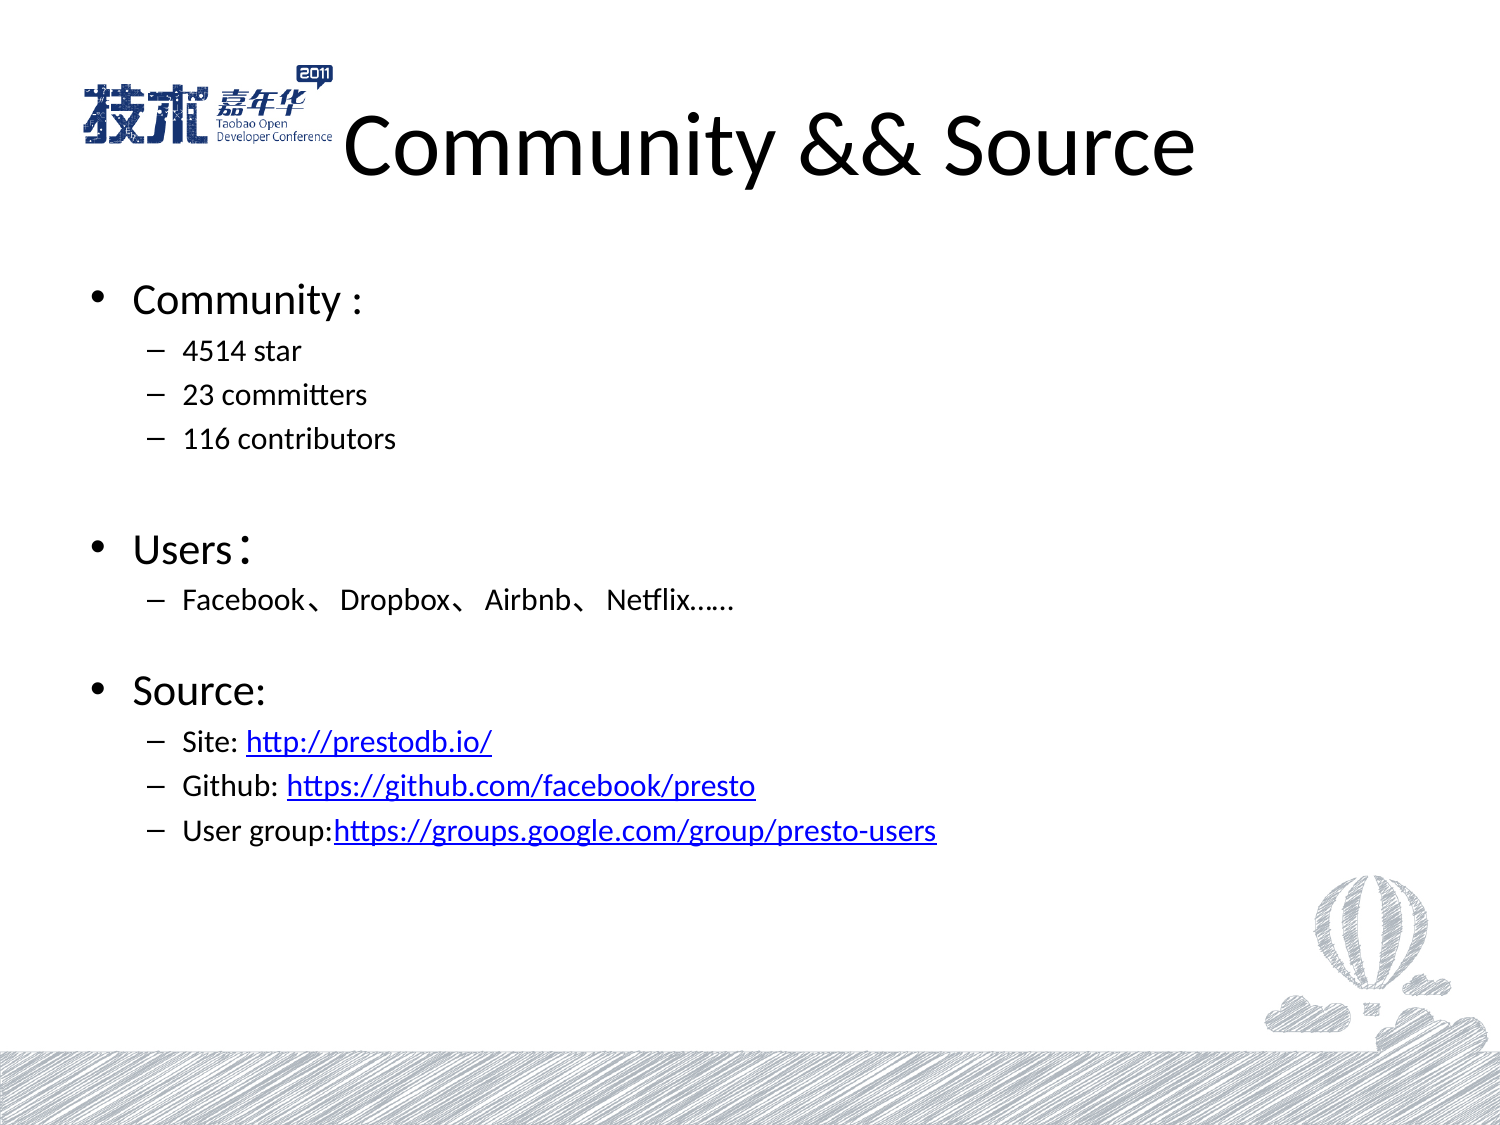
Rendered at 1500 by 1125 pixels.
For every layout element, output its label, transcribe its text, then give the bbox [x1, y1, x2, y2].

title Community && Source [75, 45, 1425, 233]
list Community : 4514 star 23 committers 116 contributors Users： Facebook、Dropbox、Airbnb、Netflix…… Source: Site: http://prestodb.io/ Github: https://github.com/facebook/presto User group:https://groups.google.com/group/presto-users [75, 262, 1425, 1005]
picture [0, 0, 1500, 1125]
